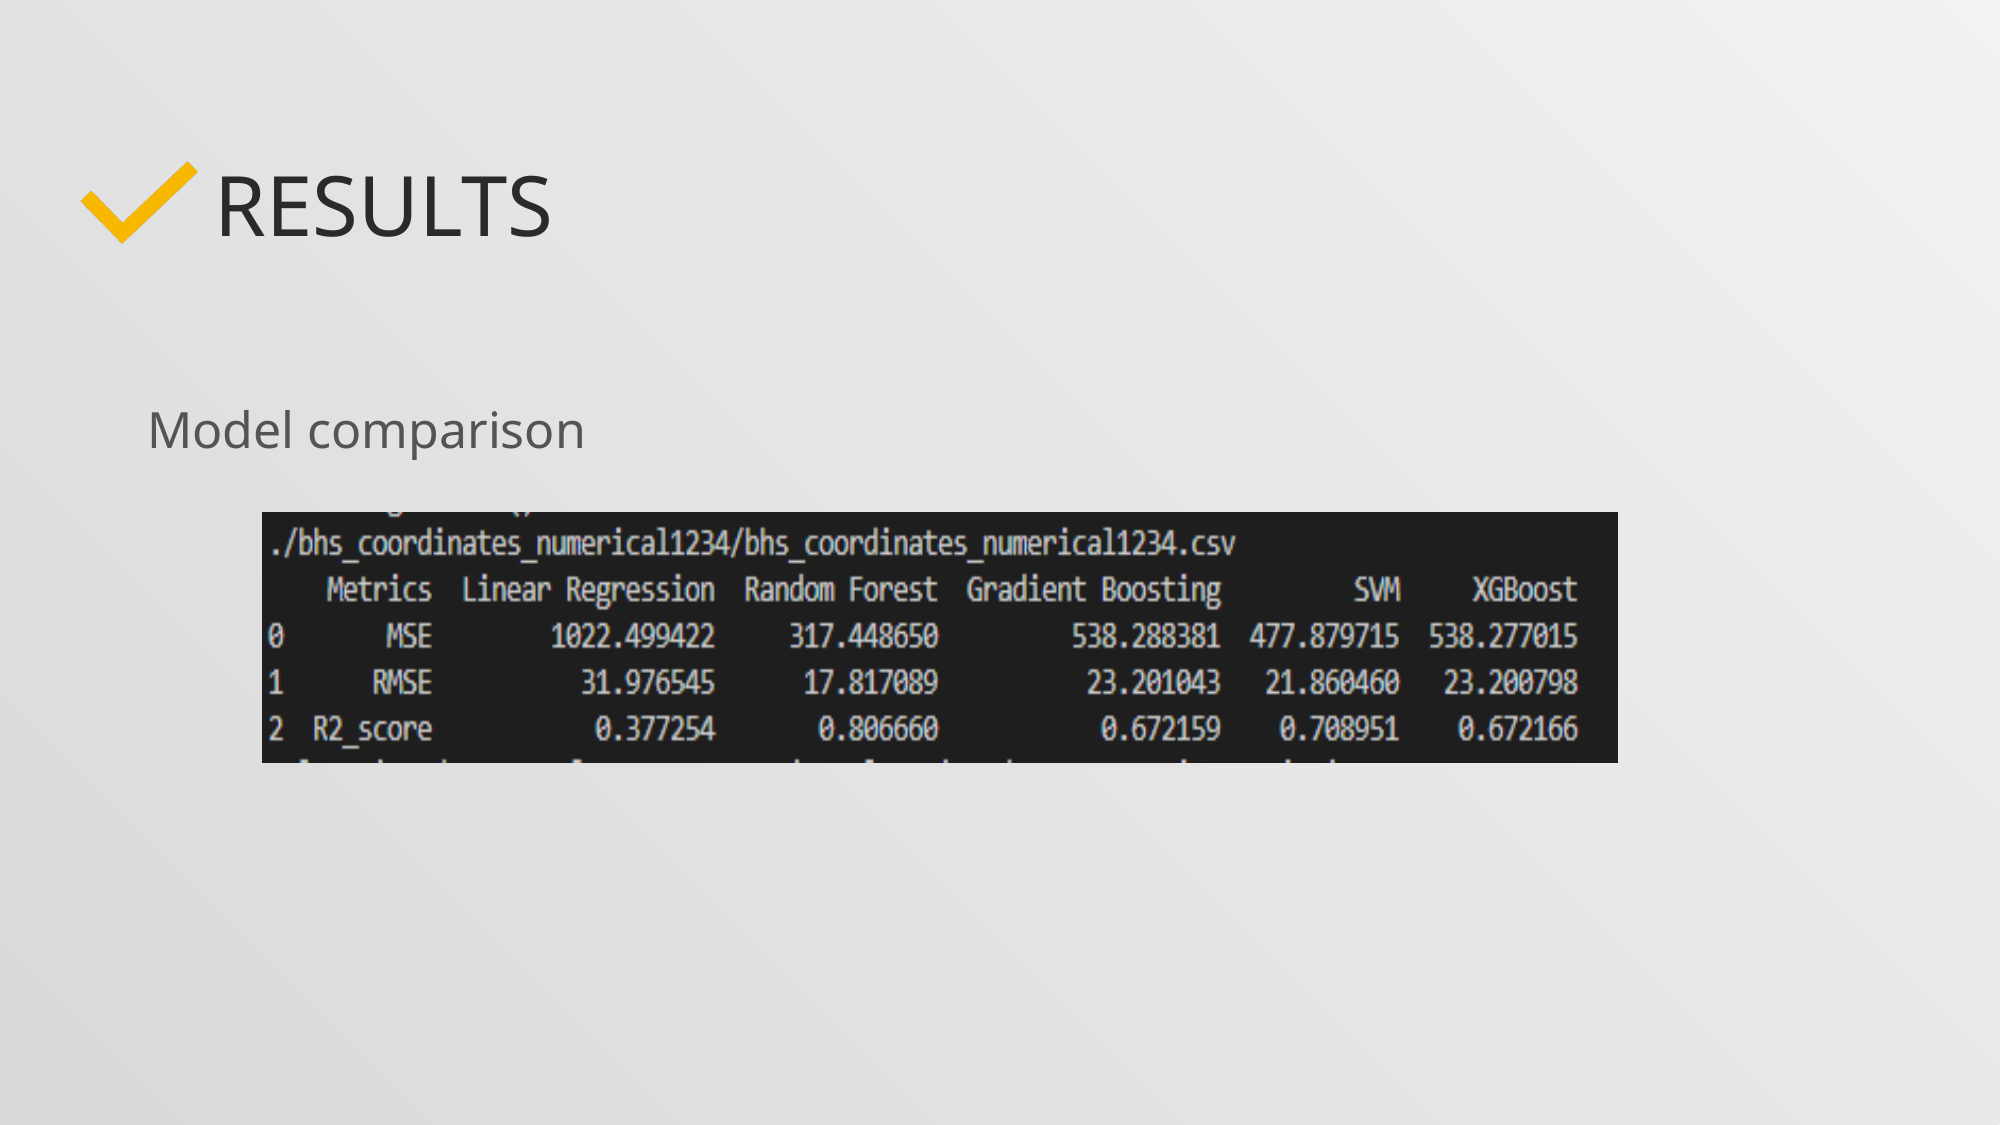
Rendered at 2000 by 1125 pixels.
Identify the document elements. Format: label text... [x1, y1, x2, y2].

text_box [78, 140, 201, 263]
text_box Model comparison [124, 299, 1800, 1100]
picture [262, 512, 1618, 763]
title results [199, 45, 1800, 263]
